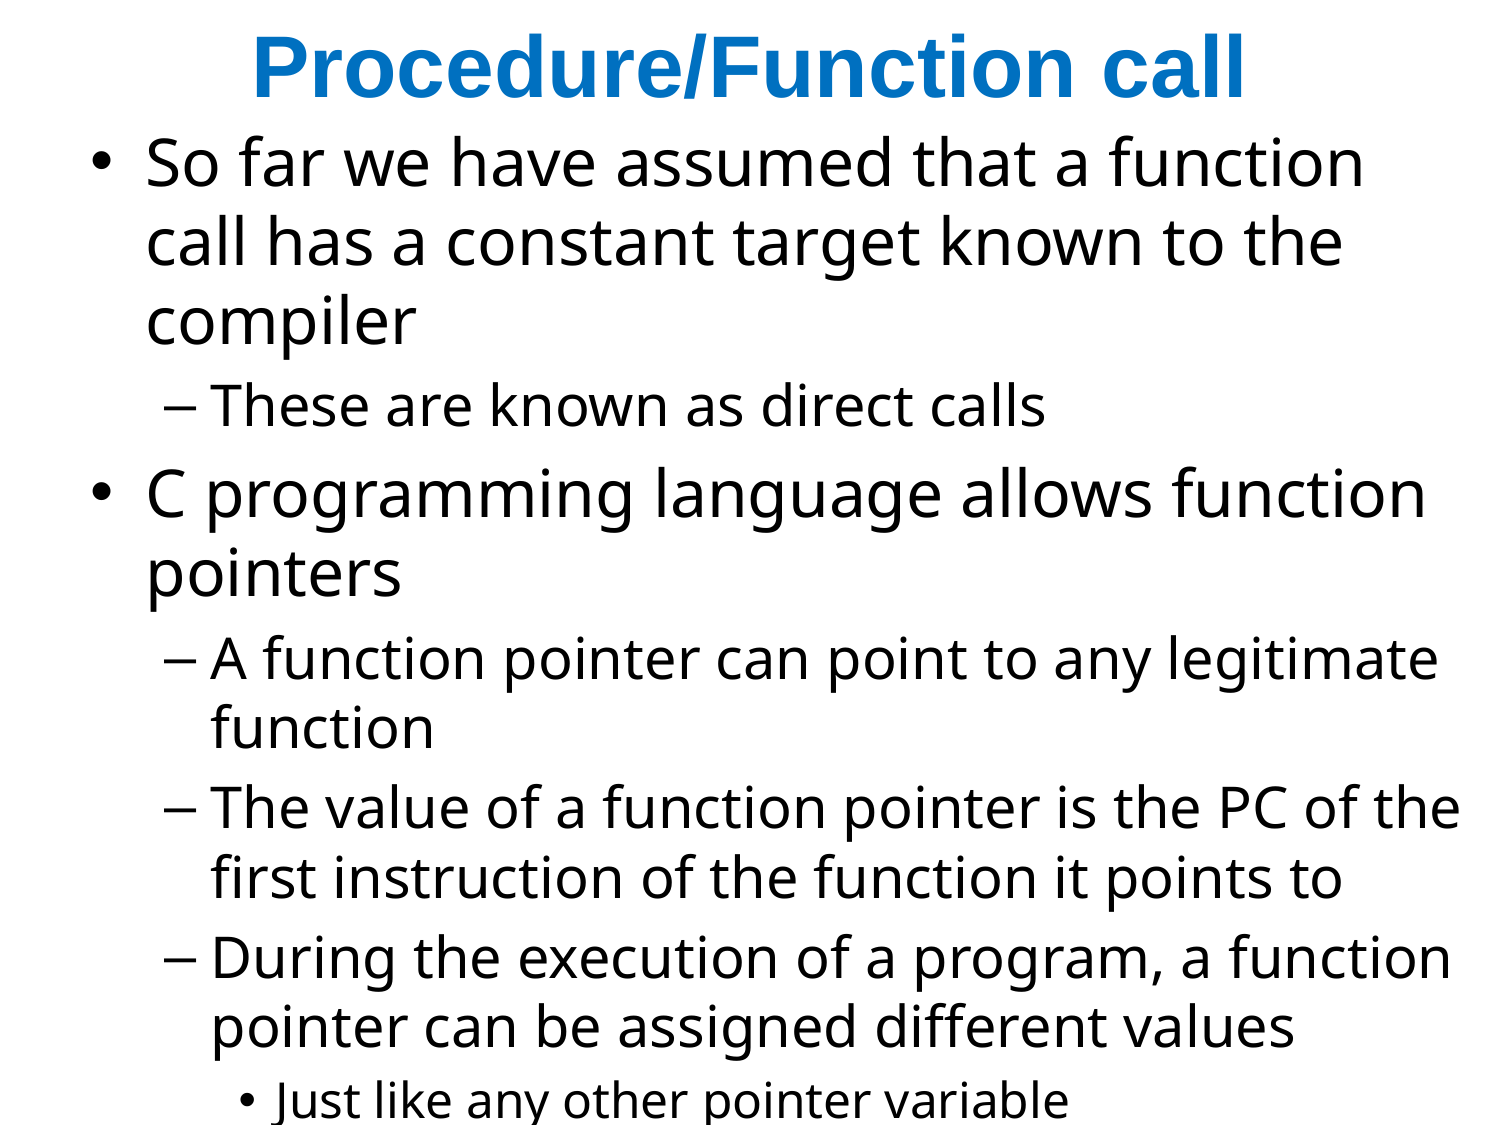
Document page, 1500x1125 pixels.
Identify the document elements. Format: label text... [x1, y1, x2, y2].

title Procedure/Function call [0, 0, 1500, 125]
list So far we have assumed that a function call has a constant target known to the compiler These are known as direct calls C programming language allows function pointers A function pointer can point to any legitimate function The value of a function pointer is the PC of the first instruction of the function it points to During the execution of a program, a function pointer can be assigned different values Just like any other pointer variable [75, 112, 1500, 1125]
